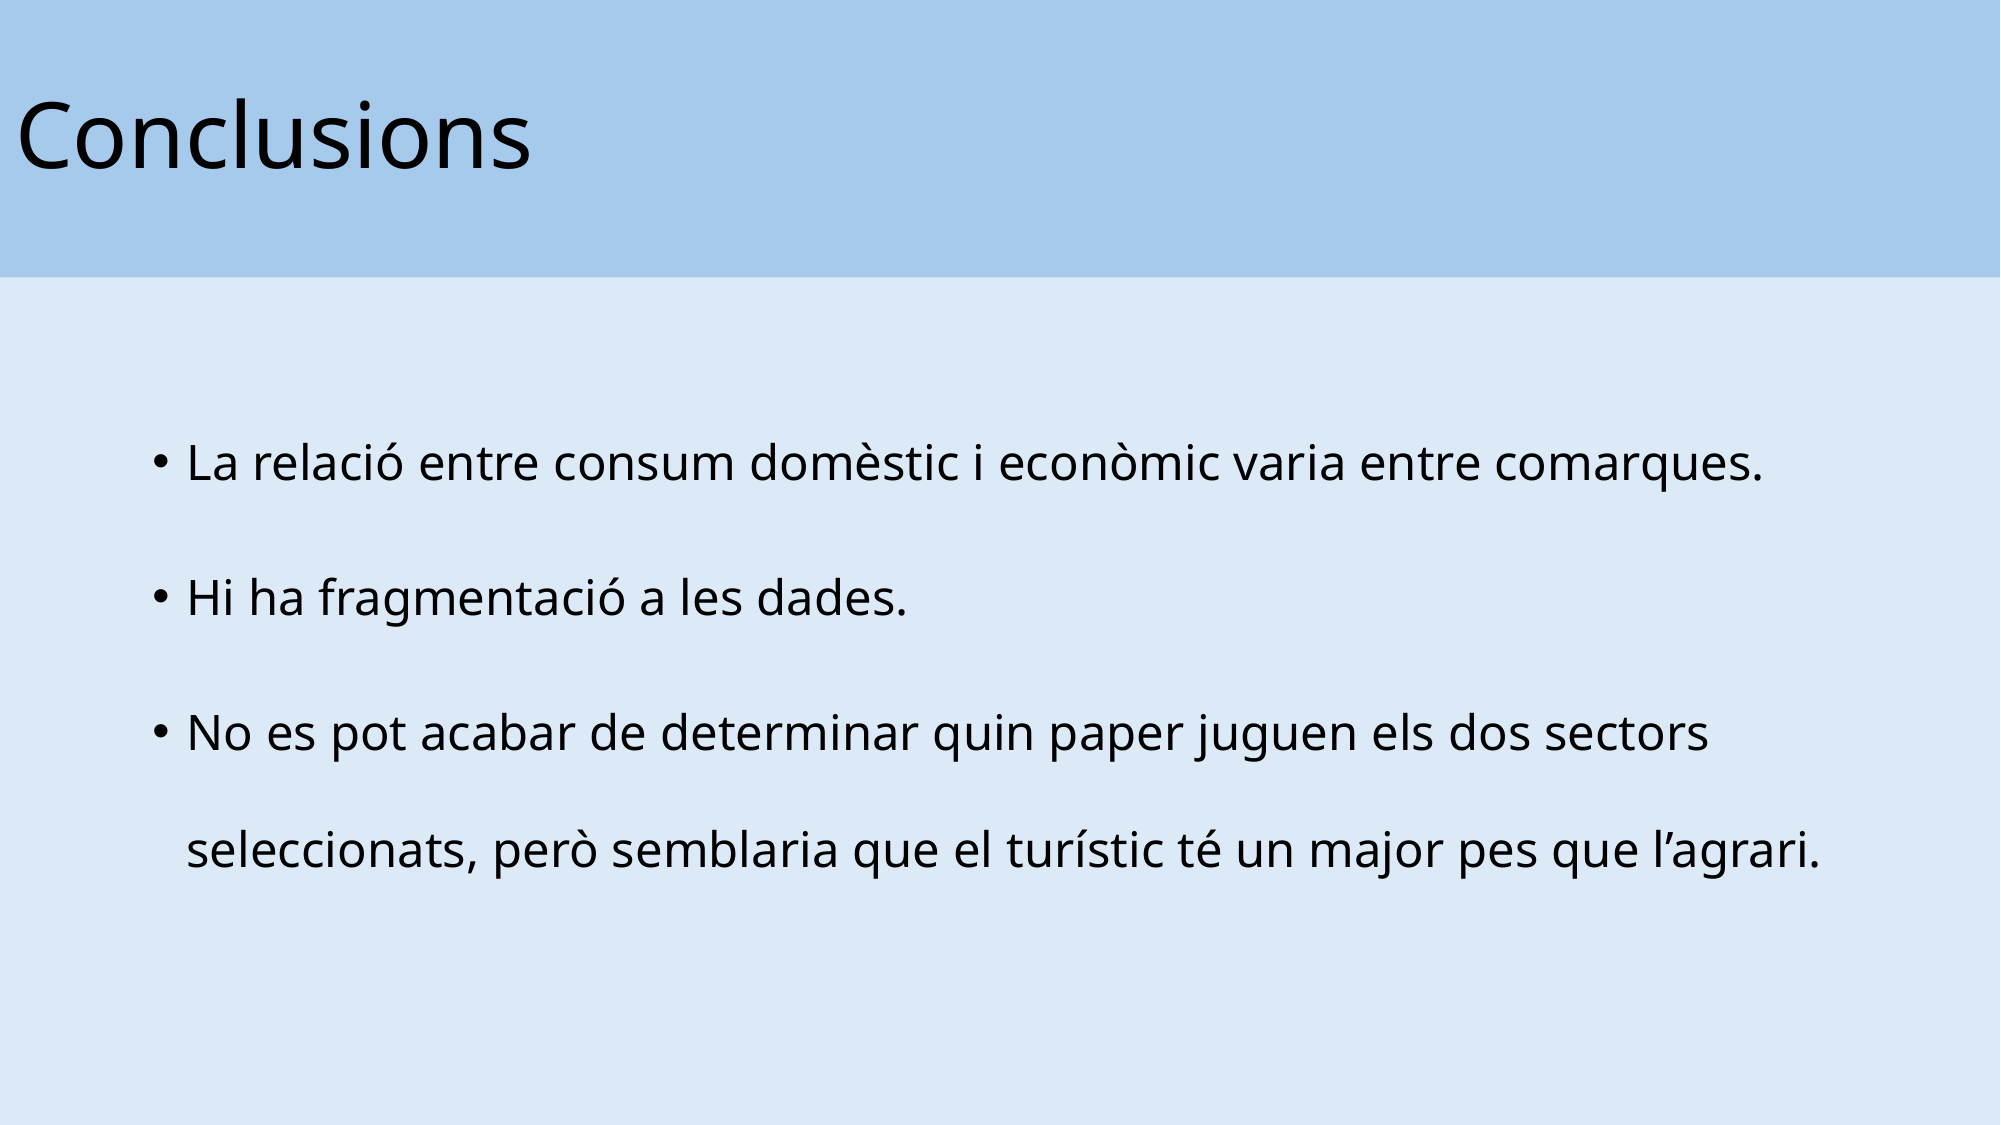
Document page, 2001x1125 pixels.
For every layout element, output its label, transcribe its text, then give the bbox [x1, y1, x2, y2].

title Conclusions [0, 0, 2000, 278]
list La relació entre consum domèstic i econòmic varia entre comarques. Hi ha fragmentació a les dades. No es pot acabar de determinar quin paper juguen els dos sectors seleccionats, però semblaria que el turístic té un major pes que l’agrari. [137, 365, 1863, 1012]
